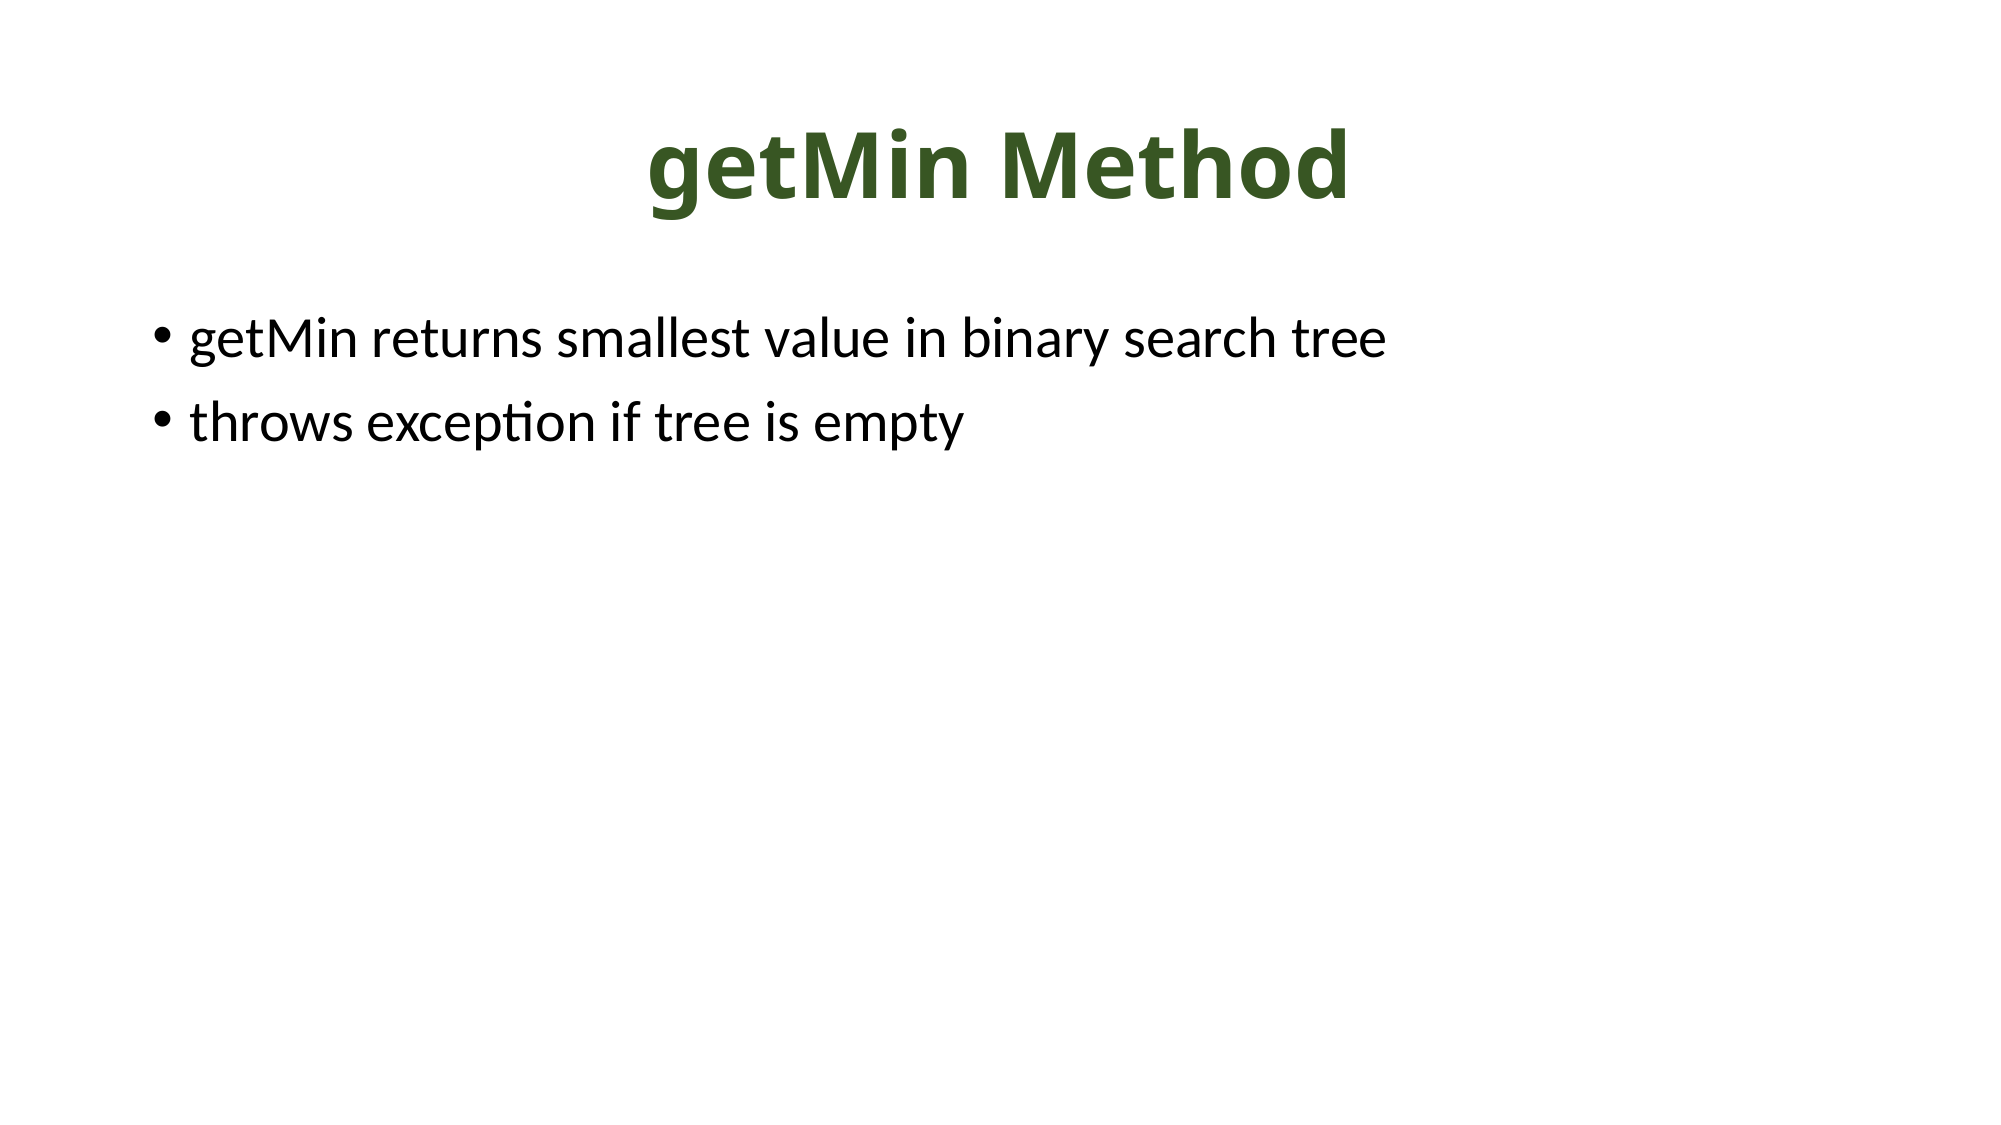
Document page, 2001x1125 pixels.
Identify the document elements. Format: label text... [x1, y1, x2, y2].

list getMin returns smallest value in binary search tree throws exception if tree is empty [137, 299, 1863, 1014]
title getMin Method [137, 59, 1863, 278]
